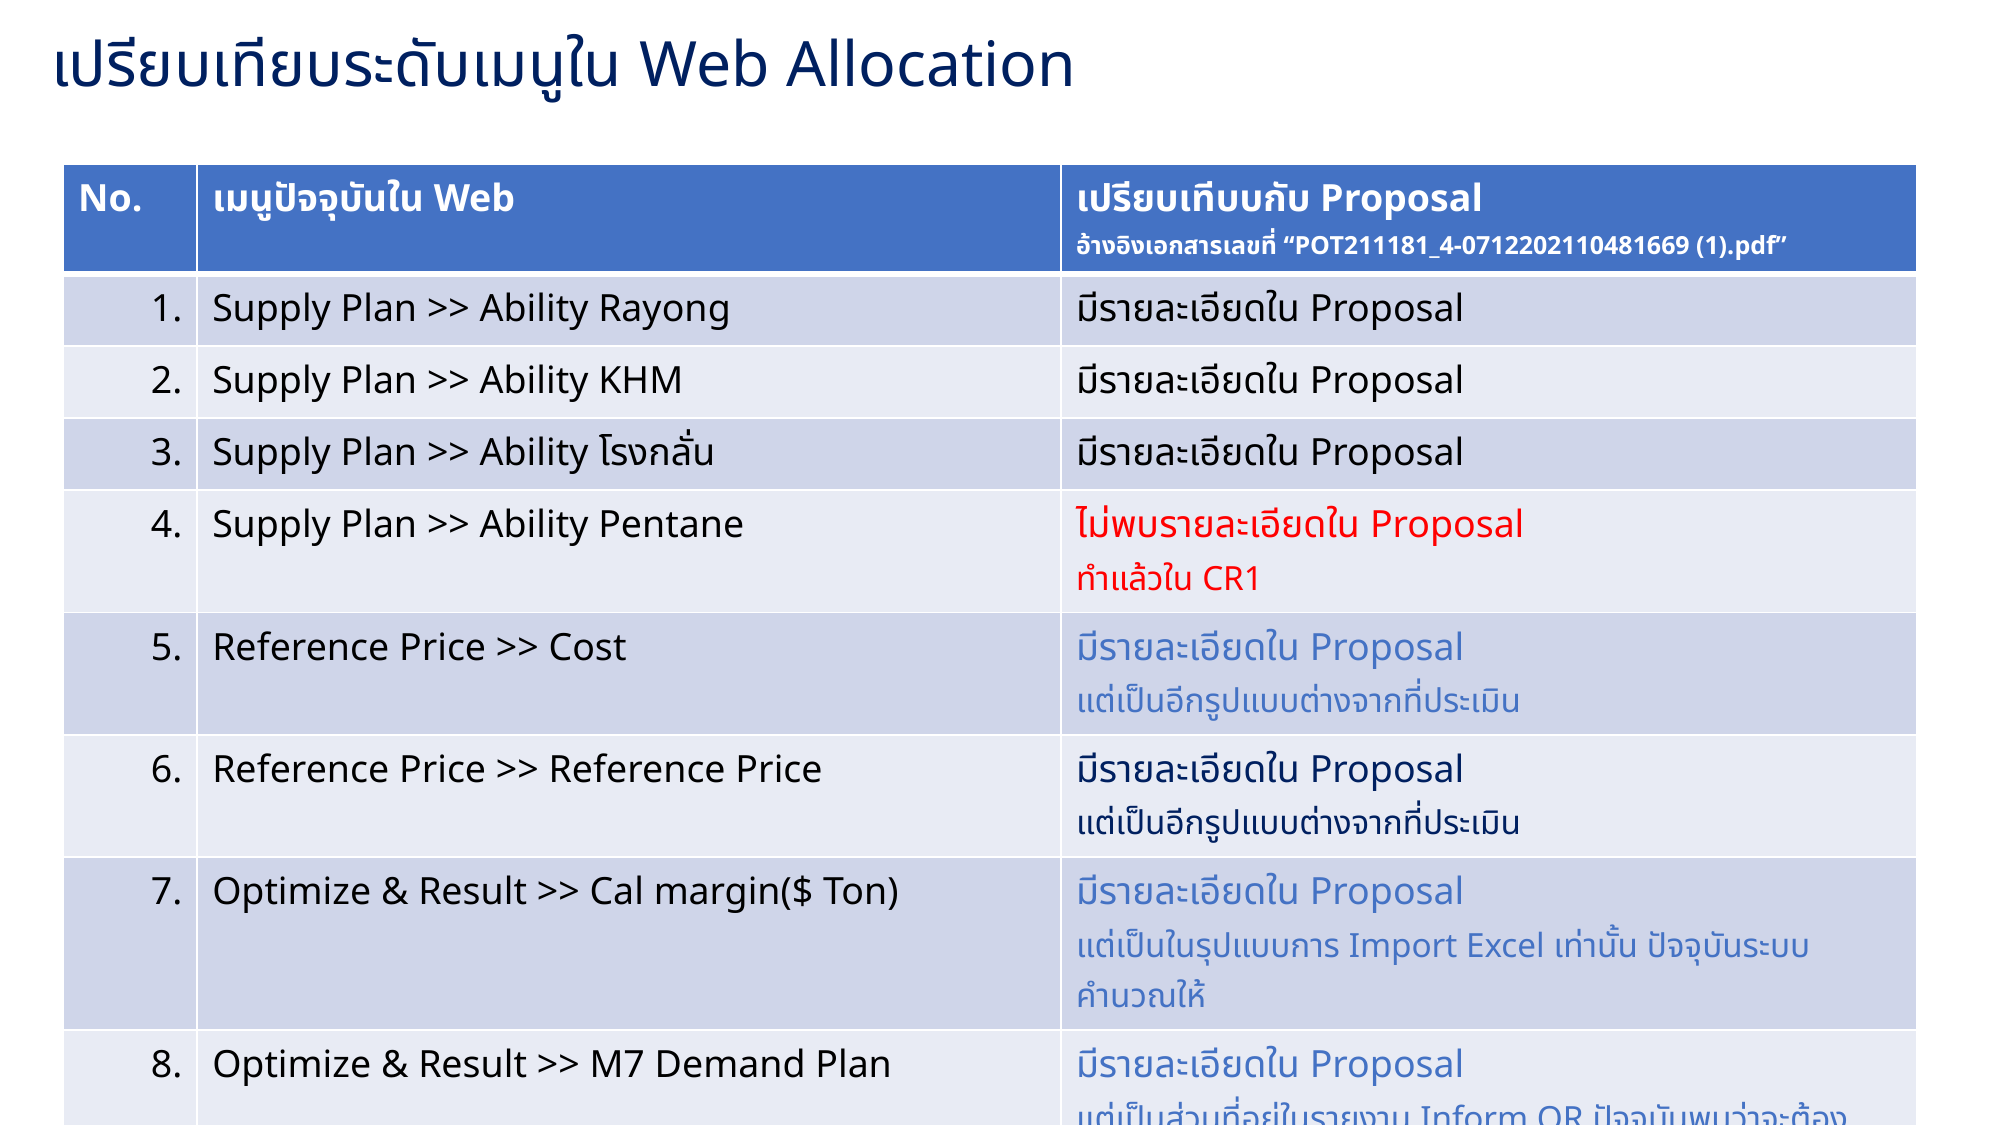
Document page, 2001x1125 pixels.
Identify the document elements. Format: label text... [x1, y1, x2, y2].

title เปรียบเทียบระดับเมนูใน Web Allocation [36, 19, 1529, 108]
table_cell 2. [64, 347, 196, 417]
table_cell มีรายละเอียดใน Proposal แต่เป็นส่วนที่อยู่ในรายงาน Inform OR ปัจจุบันพบว่าจะต้อง Input ข้อมูลส่วนนี้เพิ่มเติม [1062, 1031, 1916, 1125]
table_cell Reference Price >> Reference Price [198, 736, 1060, 856]
table_cell 8. [64, 1031, 196, 1125]
table_cell มีรายละเอียดใน Proposal [1062, 277, 1916, 345]
table_header เมนูปัจจุบันใน Web [198, 165, 1060, 271]
table_cell 3. [64, 419, 196, 489]
table_cell มีรายละเอียดใน Proposal แต่เป็นในรุปแบบการ Import Excel เท่านั้น ปัจจุบันระบบคำนวณให้ [1062, 858, 1916, 1029]
table_cell มีรายละเอียดใน Proposal [1062, 419, 1916, 489]
table_cell Optimize & Result >> M7 Demand Plan [198, 1031, 1060, 1125]
table_cell Supply Plan >> Ability โรงกลั่น [198, 419, 1060, 489]
table_cell มีรายละเอียดใน Proposal [1062, 347, 1916, 417]
table_cell มีรายละเอียดใน Proposal แต่เป็นอีกรูปแบบต่างจากที่ประเมิน [1062, 613, 1916, 734]
table_cell 6. [64, 736, 196, 856]
table_cell 7. [64, 858, 196, 1029]
table_cell Supply Plan >> Ability Pentane [198, 491, 1060, 612]
table_cell มีรายละเอียดใน Proposal แต่เป็นอีกรูปแบบต่างจากที่ประเมิน [1062, 736, 1916, 856]
table_header เปรียบเทีบบกับ Proposal อ้างอิงเอกสารเลขที่ “POT211181_4-0712202110481669 (1).pdf” [1062, 165, 1916, 271]
table_cell 5. [64, 613, 196, 734]
table_cell 1. [64, 277, 196, 345]
table_cell ไม่พบรายละเอียดใน Proposal ทำแล้วใน CR1 [1062, 491, 1916, 612]
table_cell Reference Price >> Cost [198, 613, 1060, 734]
table_header No. [64, 165, 196, 271]
table_cell 4. [64, 491, 196, 612]
table_cell Supply Plan >> Ability Rayong [198, 277, 1060, 345]
table_cell Supply Plan >> Ability KHM [198, 347, 1060, 417]
table_cell Optimize & Result >> Cal margin($ Ton) [198, 858, 1060, 1029]
